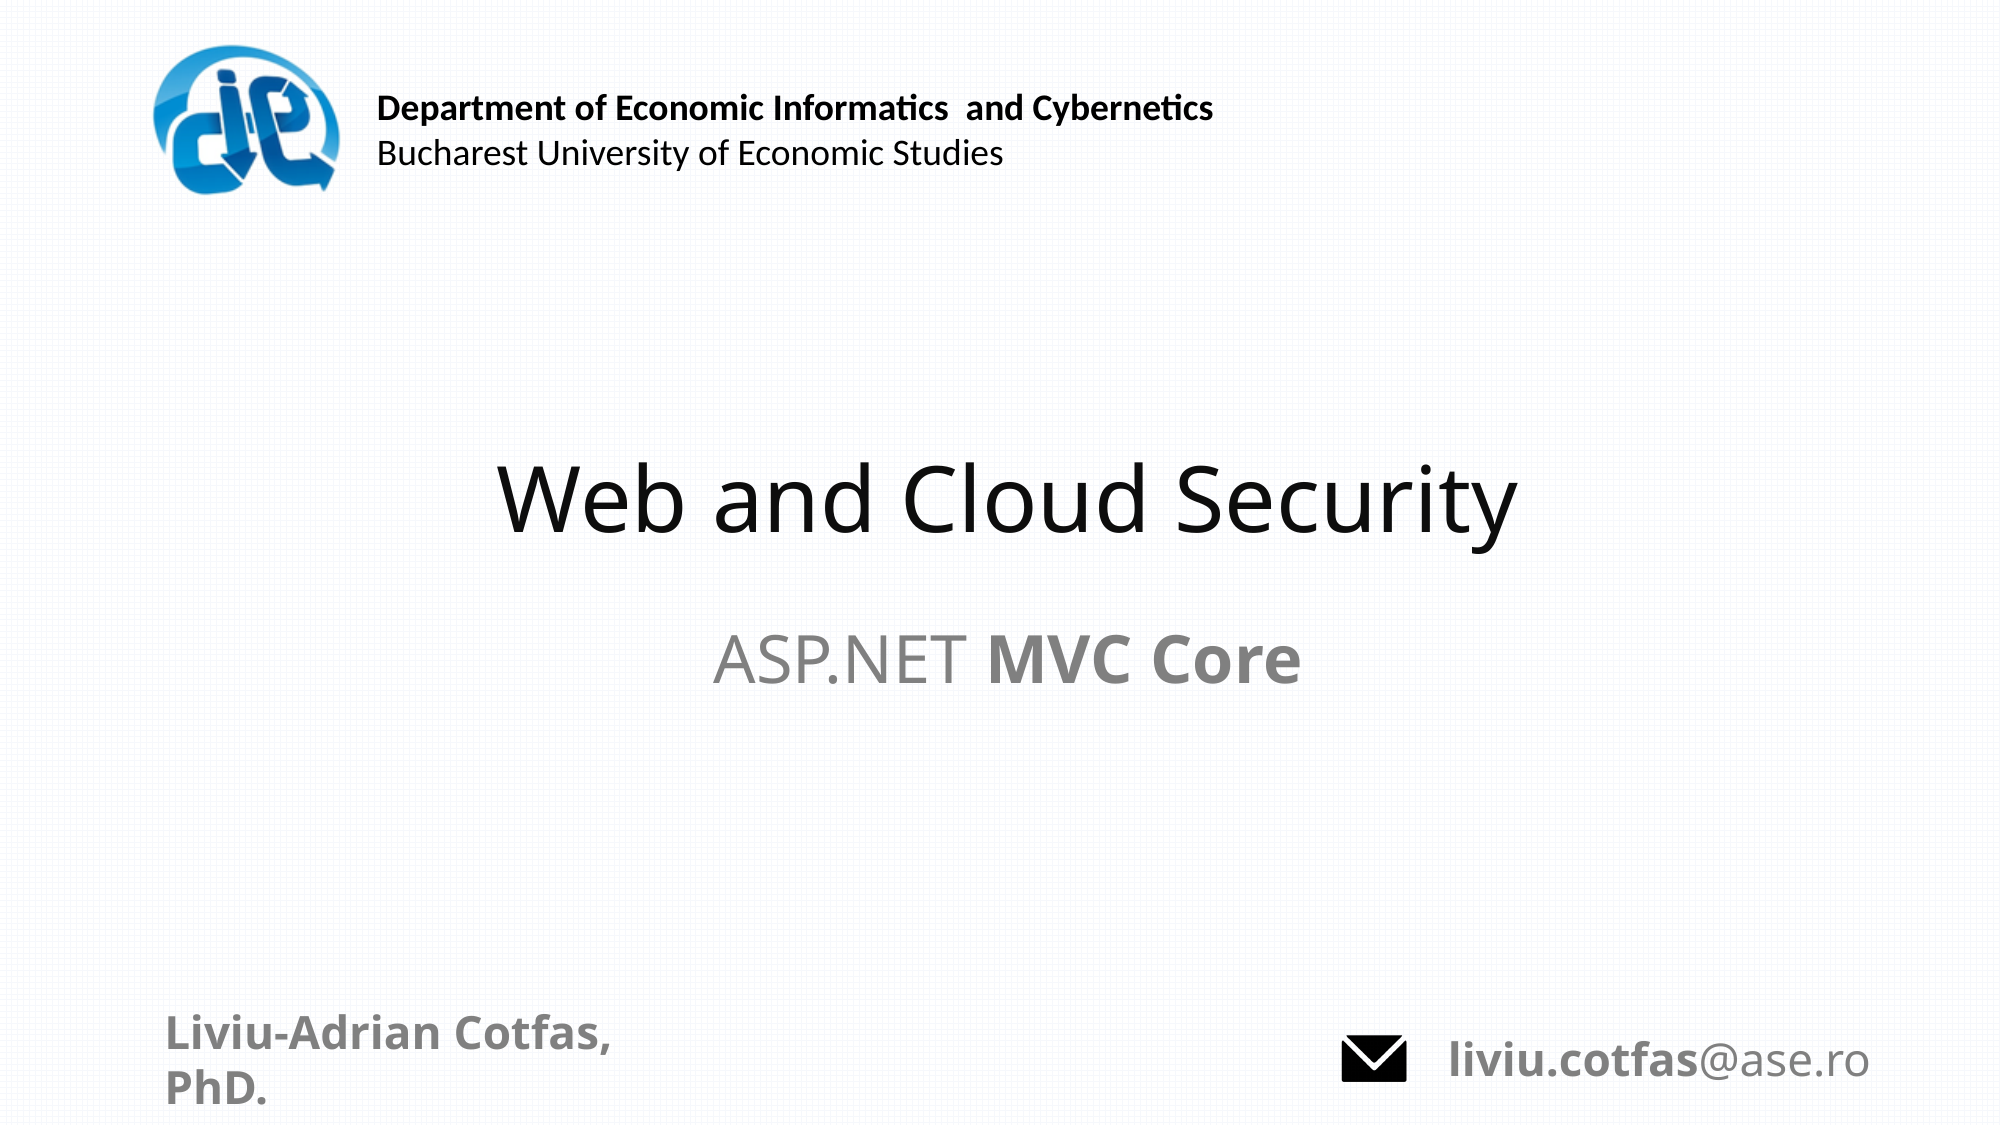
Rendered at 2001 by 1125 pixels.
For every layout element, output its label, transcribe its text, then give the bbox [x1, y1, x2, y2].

text_box Liviu-Adrian Cotfas, PhD. [149, 1026, 717, 1091]
picture [149, 42, 346, 200]
list liviu.cotfas@ase.ro [1433, 1026, 2000, 1091]
text_box Department of Economic Informatics and Cybernetics Bucharest University of Economic Studies [362, 75, 1363, 181]
title Web and Cloud Security [108, 370, 1909, 559]
picture [1314, 999, 1434, 1118]
list ASP.NET MVC Core [228, 609, 1788, 728]
